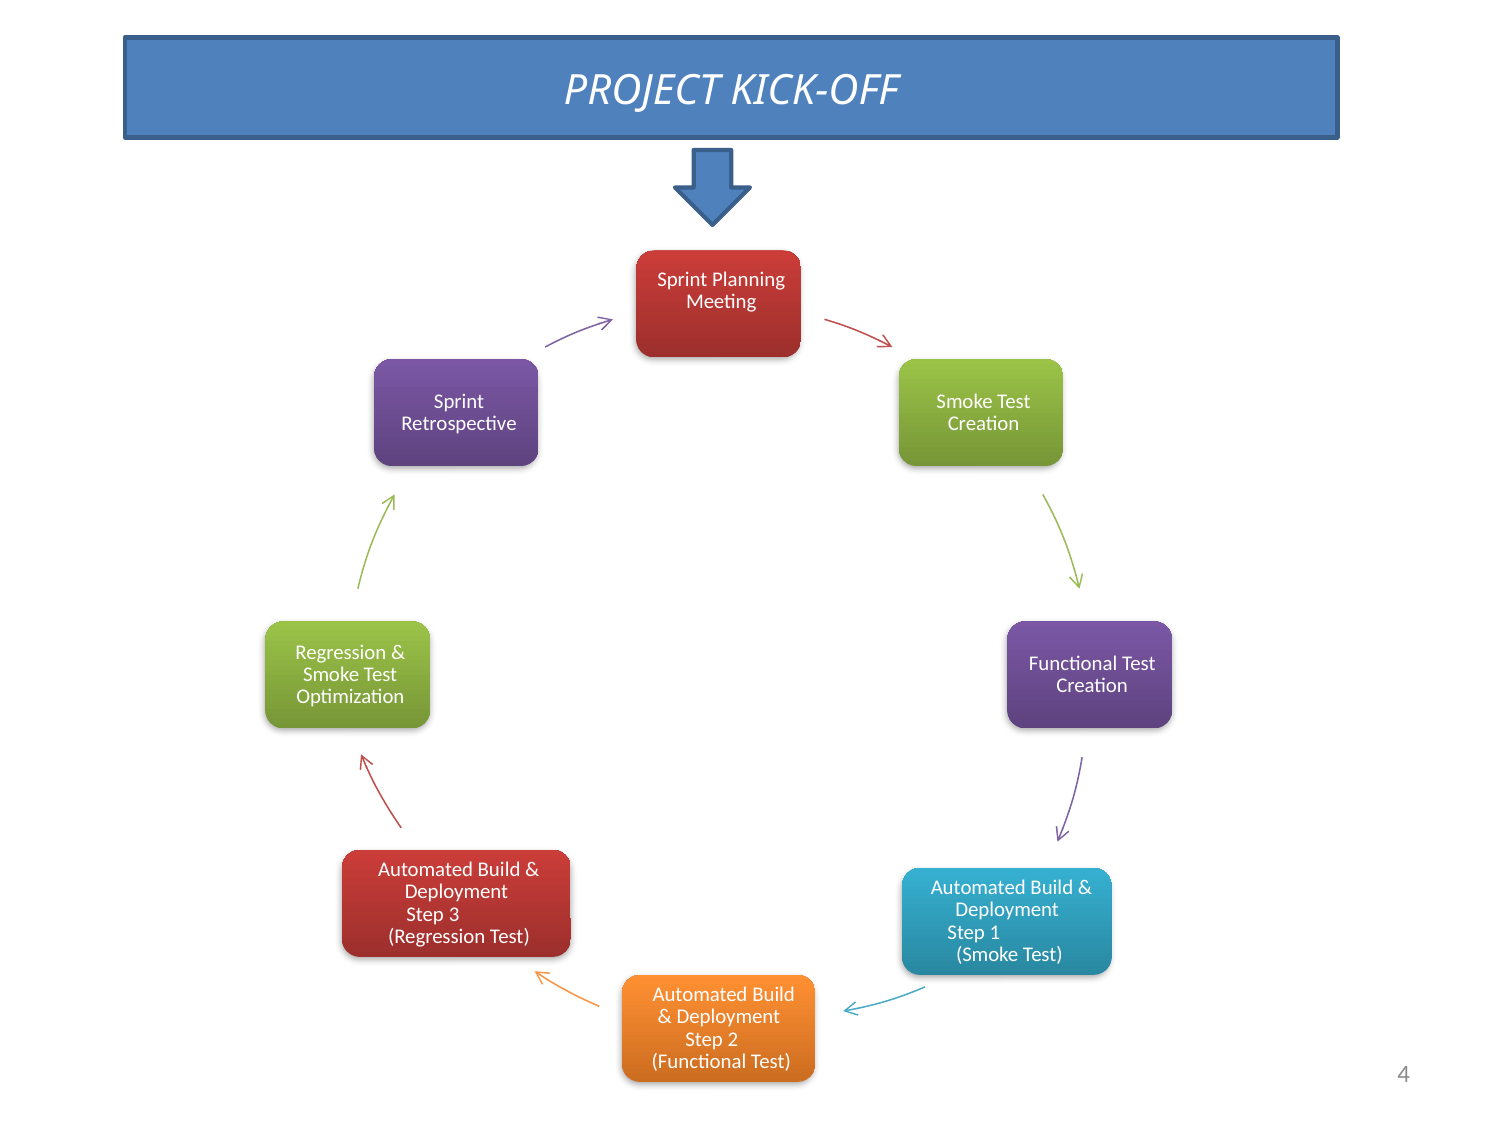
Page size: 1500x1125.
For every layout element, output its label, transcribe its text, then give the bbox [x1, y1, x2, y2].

text_box PROJECT KICK-OFF [123, 35, 1340, 140]
text_box [673, 147, 752, 228]
slide_number 4 [1354, 1042, 1425, 1103]
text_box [87, 249, 1351, 1101]
